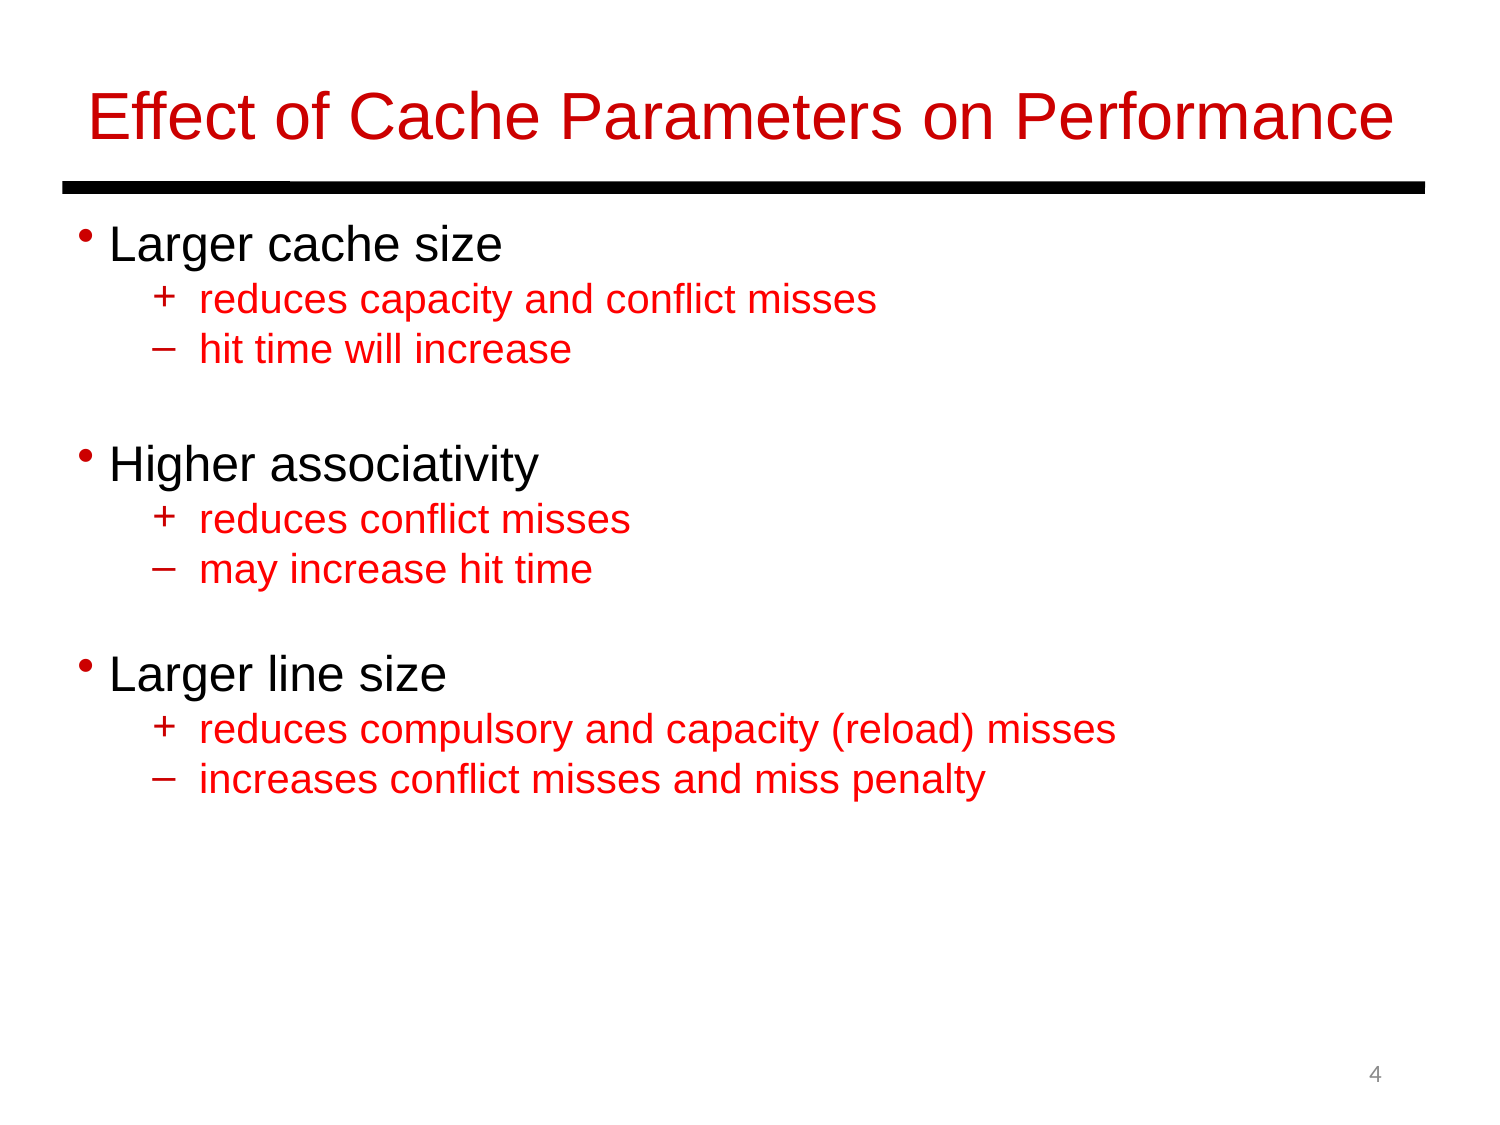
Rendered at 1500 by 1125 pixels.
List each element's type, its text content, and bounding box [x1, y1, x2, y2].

slide_number 4 [1059, 1042, 1397, 1103]
text_box Larger cache size reduces capacity and conflict misses hit time will increase Higher associativity reduces conflict misses may increase hit time Larger line size reduces compulsory and capacity (reload) misses increases conflict misses and miss penalty [62, 204, 1420, 869]
text_box Effect of Cache Parameters on Performance [72, 65, 1449, 160]
